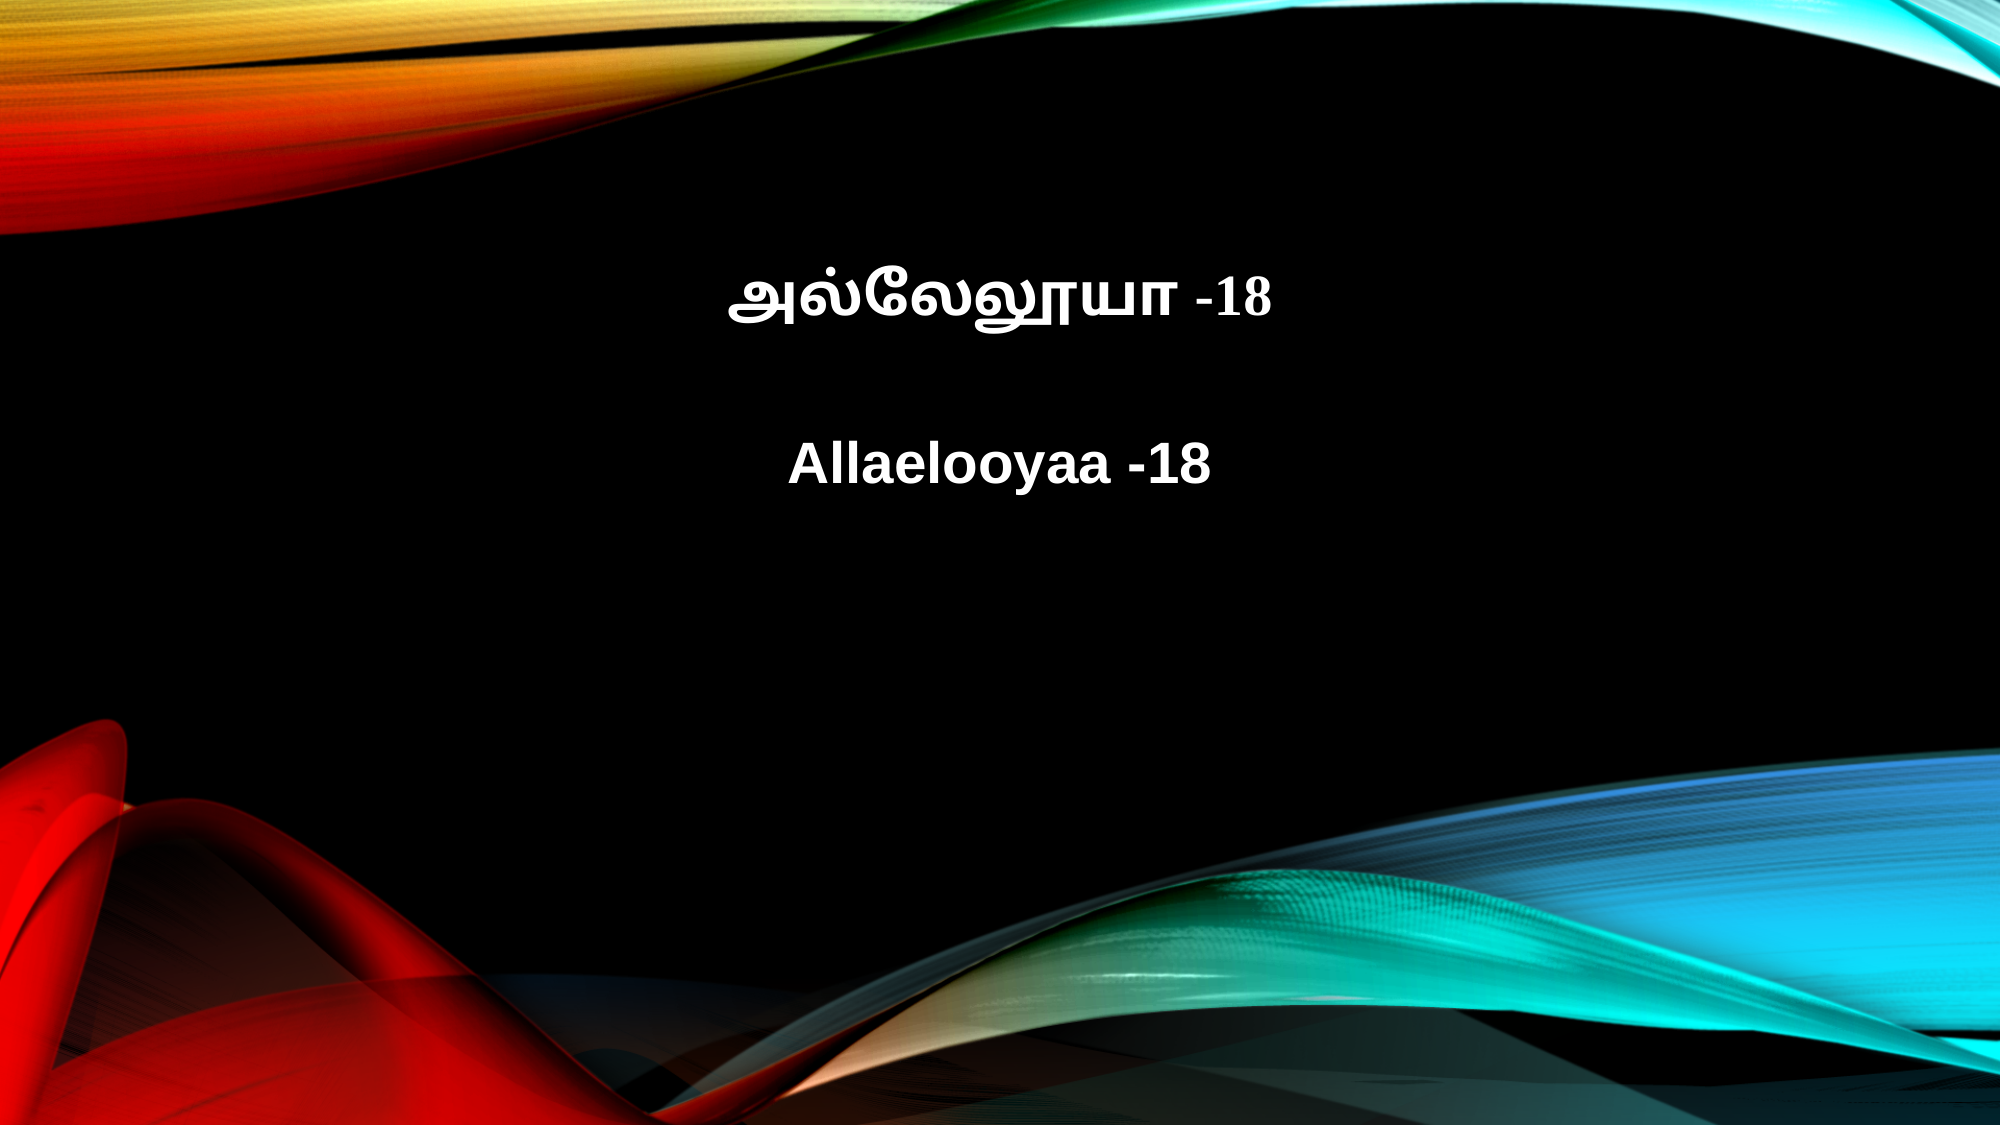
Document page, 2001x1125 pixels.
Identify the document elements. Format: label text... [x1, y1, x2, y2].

subtitle அல்லேலூயா -18 Allaelooyaa -18 [0, 0, 2000, 1125]
